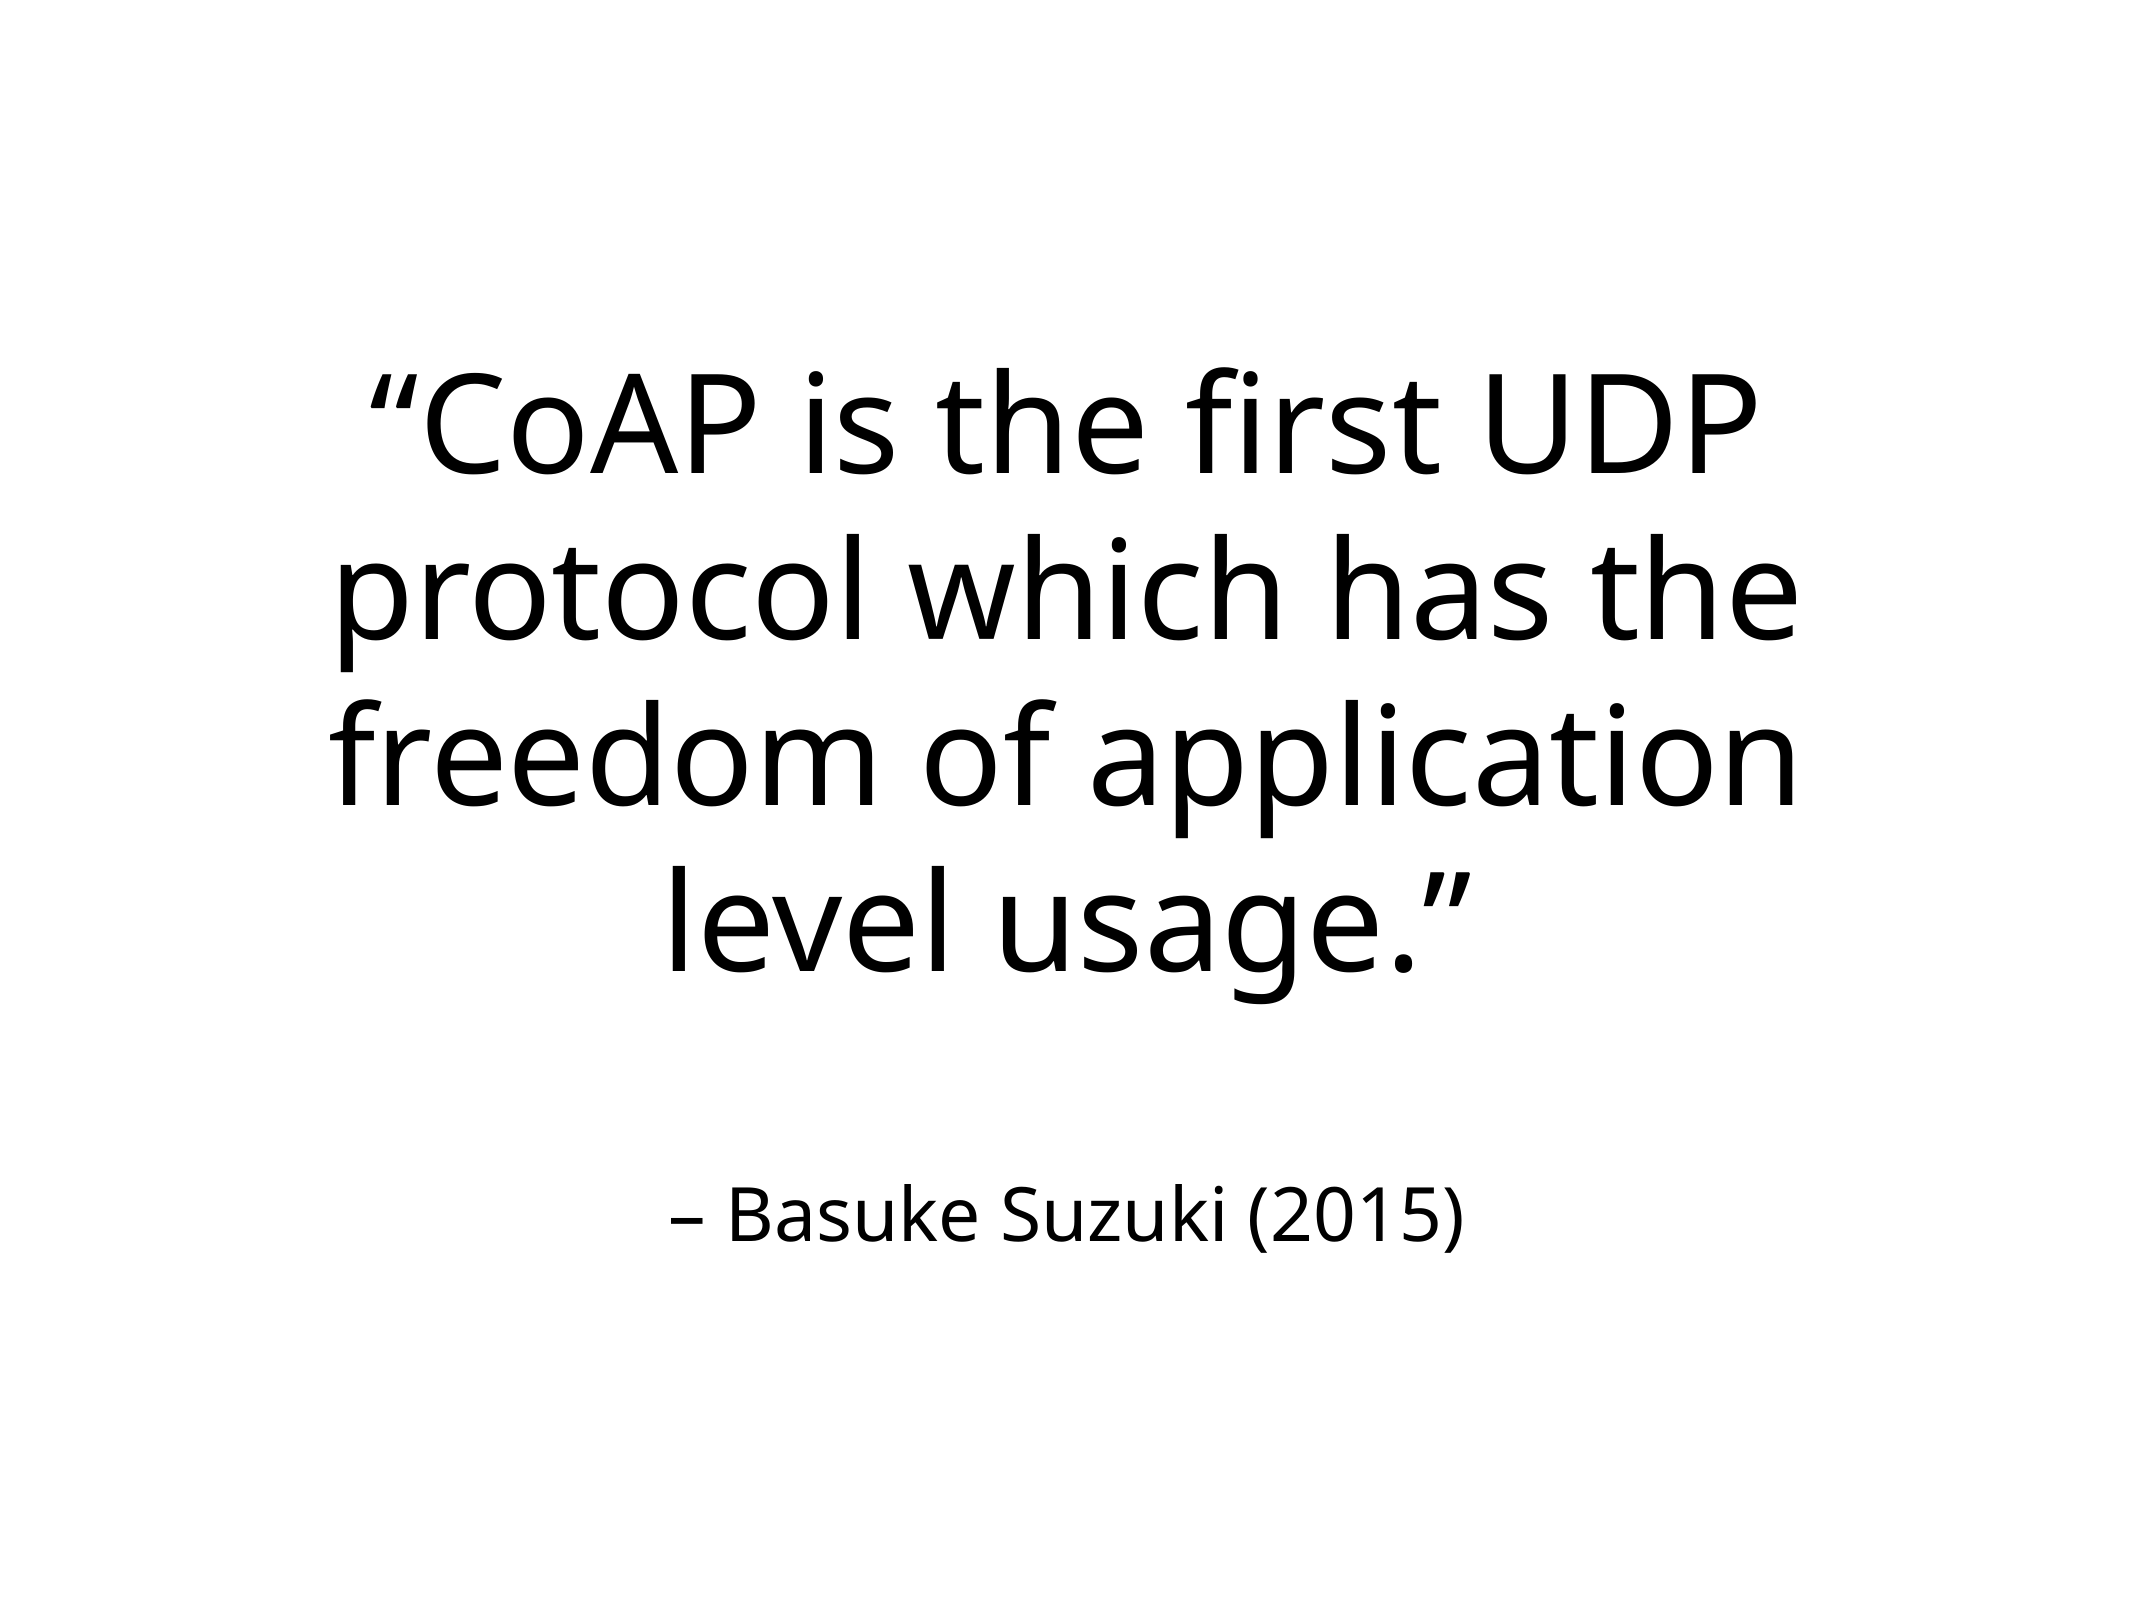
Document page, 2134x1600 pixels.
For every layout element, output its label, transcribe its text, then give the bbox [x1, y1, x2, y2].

title “CoAP is the first UDP protocol which has the freedom of application level usage.” [207, 174, 1926, 1160]
text_box – Basuke Suzuki (2015) [660, 1158, 1474, 1265]
